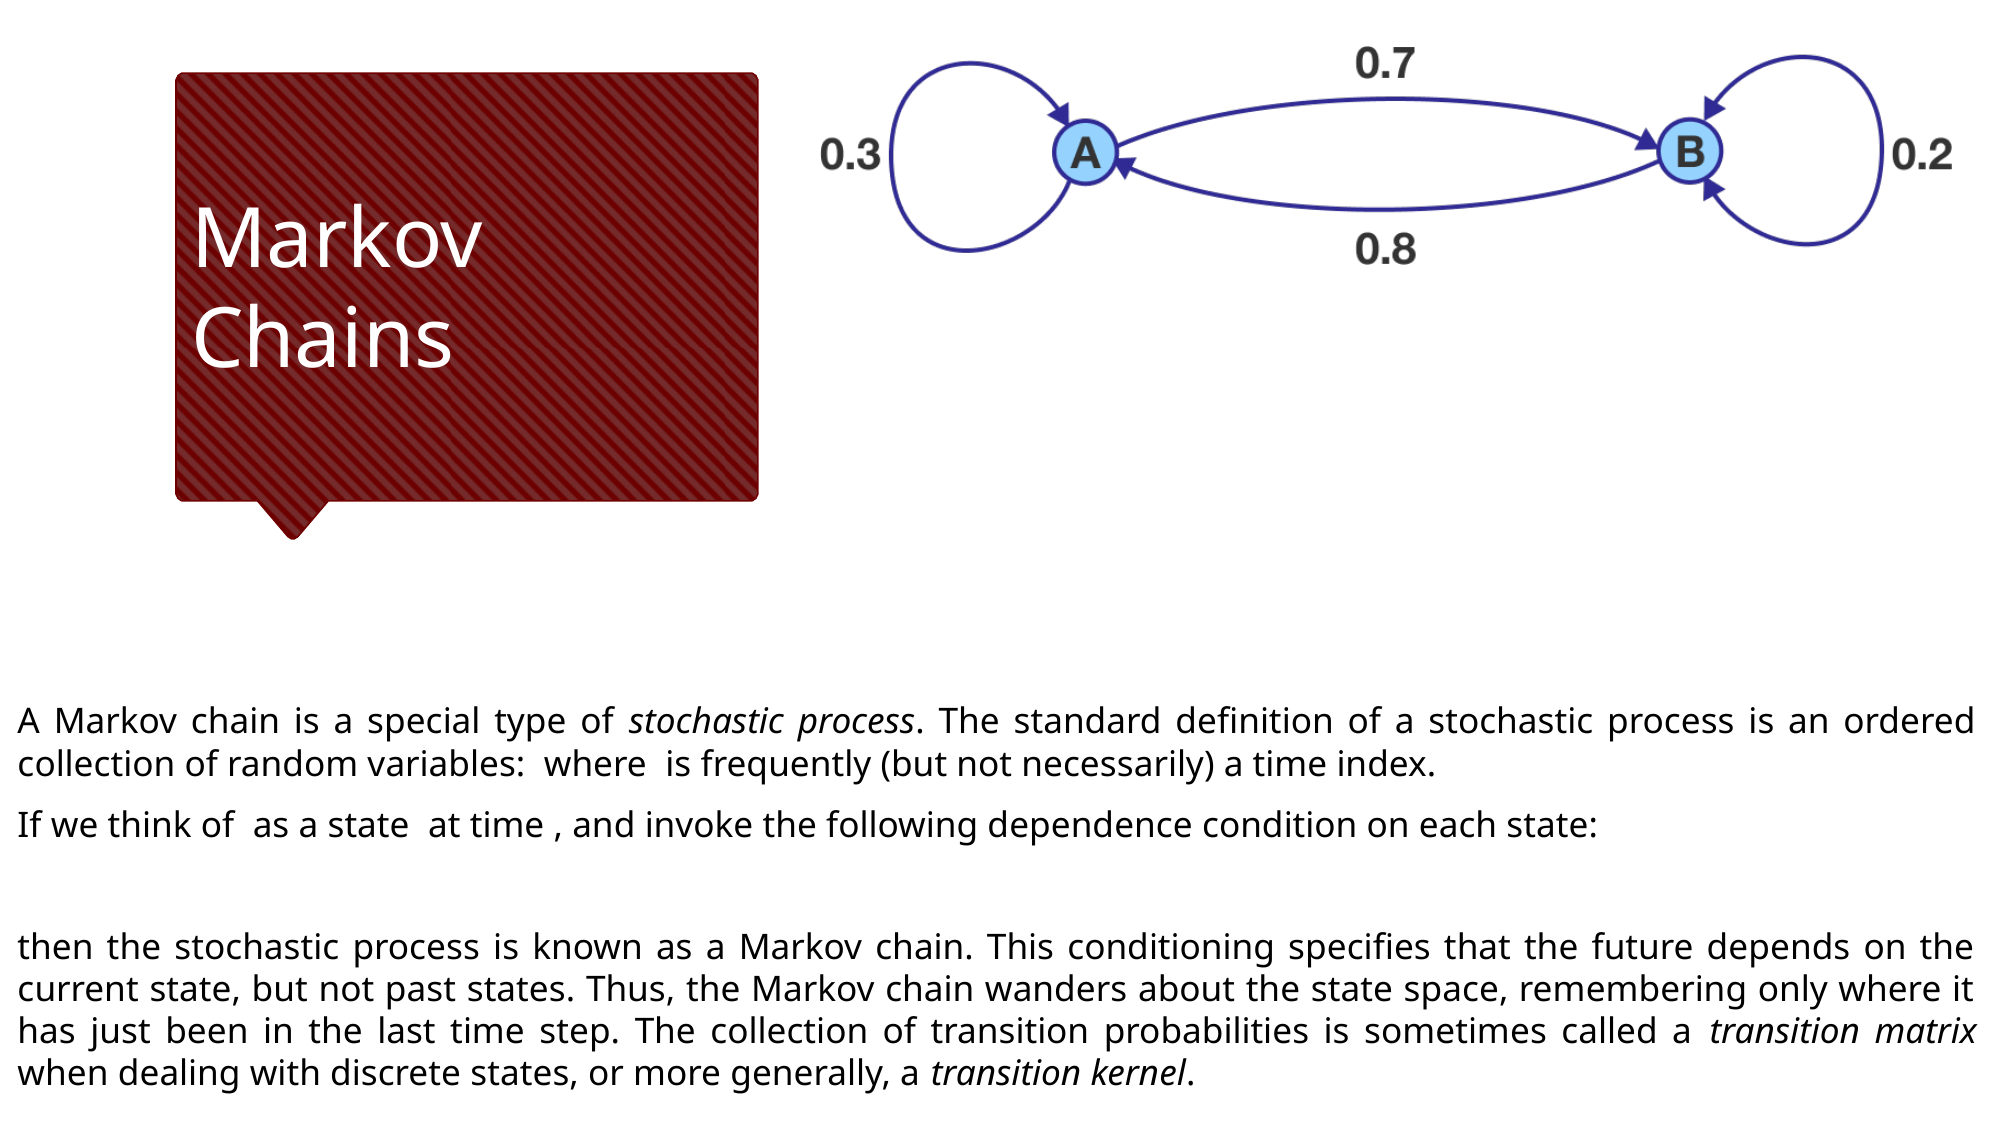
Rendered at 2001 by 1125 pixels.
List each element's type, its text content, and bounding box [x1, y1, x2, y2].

picture [820, 46, 1952, 265]
title Markov Chains [176, 73, 758, 496]
